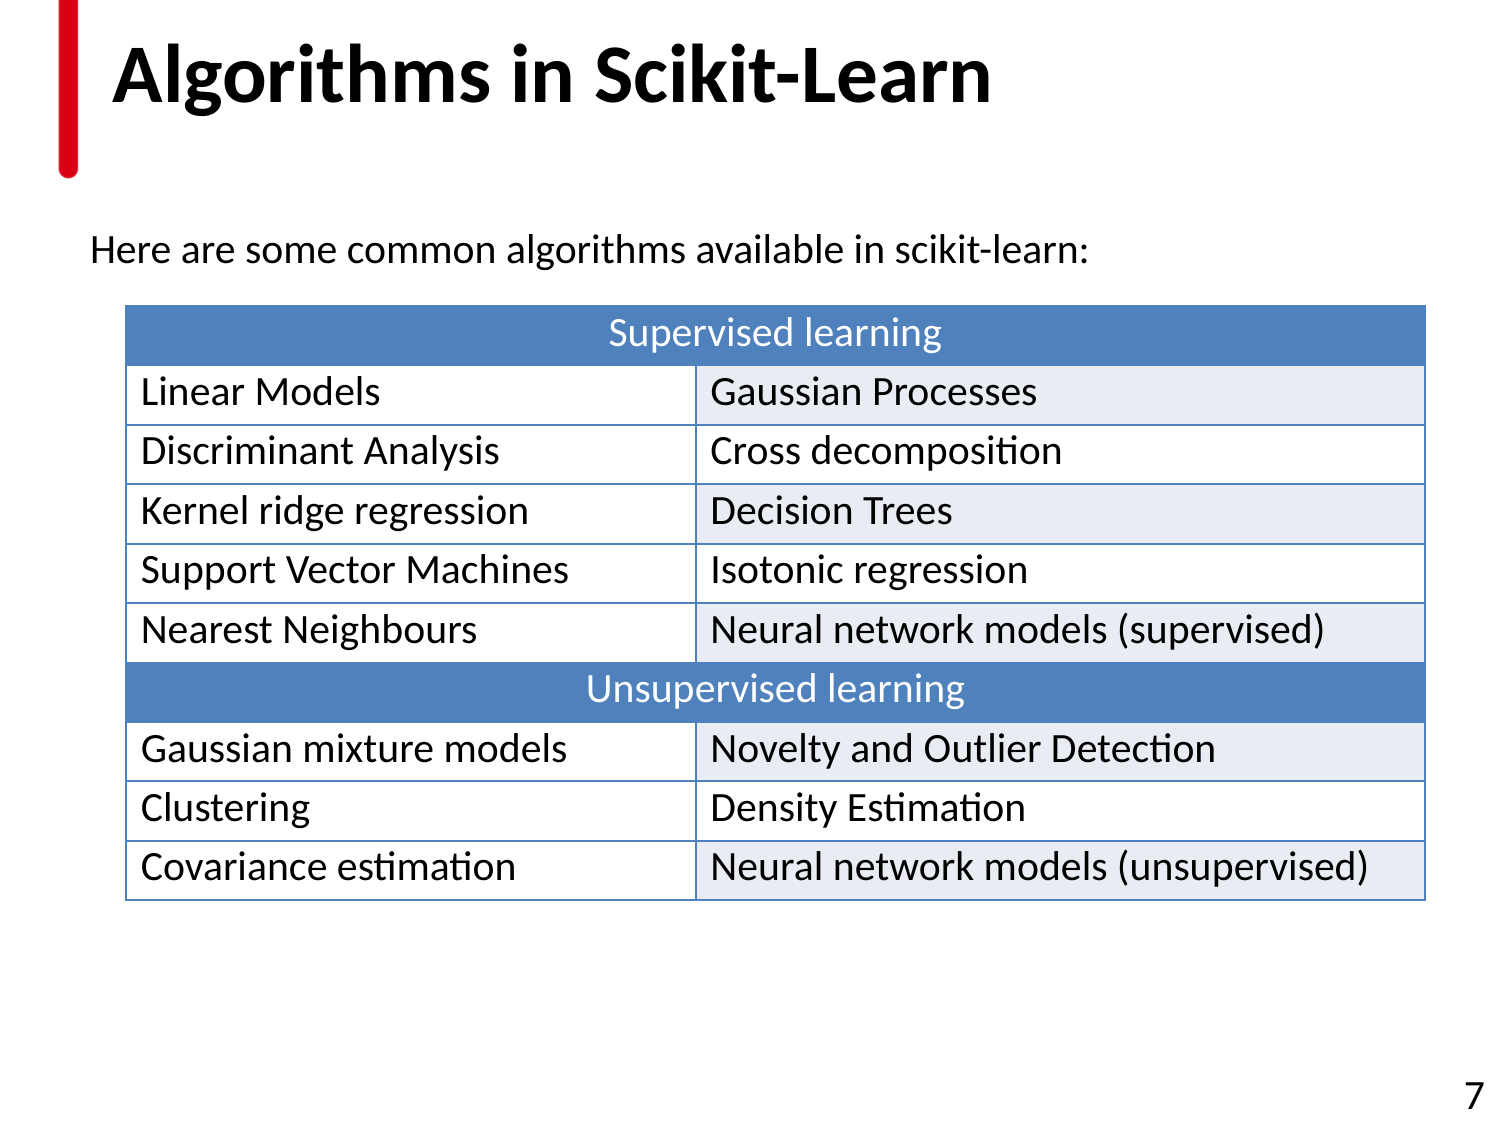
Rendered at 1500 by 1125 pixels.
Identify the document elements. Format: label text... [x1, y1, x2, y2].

title Algorithms in Scikit-Learn [97, 0, 1425, 138]
table_cell Cross decomposition [697, 426, 1424, 483]
table_cell Neural network models (unsupervised) [697, 842, 1424, 899]
table_cell Clustering [127, 782, 695, 840]
table_cell Kernel ridge regression [127, 485, 695, 543]
table_header Supervised learning [127, 307, 1424, 365]
table_cell Density Estimation [697, 782, 1424, 840]
table_cell Neural network models (supervised) [697, 604, 1424, 662]
table_cell Linear Models [127, 366, 695, 424]
table_cell Decision Trees [697, 485, 1424, 543]
table_cell Nearest Neighbours [127, 604, 695, 662]
picture [57, 0, 81, 200]
table_cell Discriminant Analysis [127, 426, 695, 483]
table_cell Covariance estimation [127, 842, 695, 899]
table_cell Gaussian mixture models [127, 723, 695, 780]
table_cell Novelty and Outlier Detection [697, 723, 1424, 780]
table_cell Support Vector Machines [127, 545, 695, 602]
table_cell Unsupervised learning [127, 663, 1424, 721]
table_cell Gaussian Processes [697, 366, 1424, 424]
table_cell Isotonic regression [697, 545, 1424, 602]
list Here are some common algorithms available in scikit-learn: [75, 214, 1425, 957]
